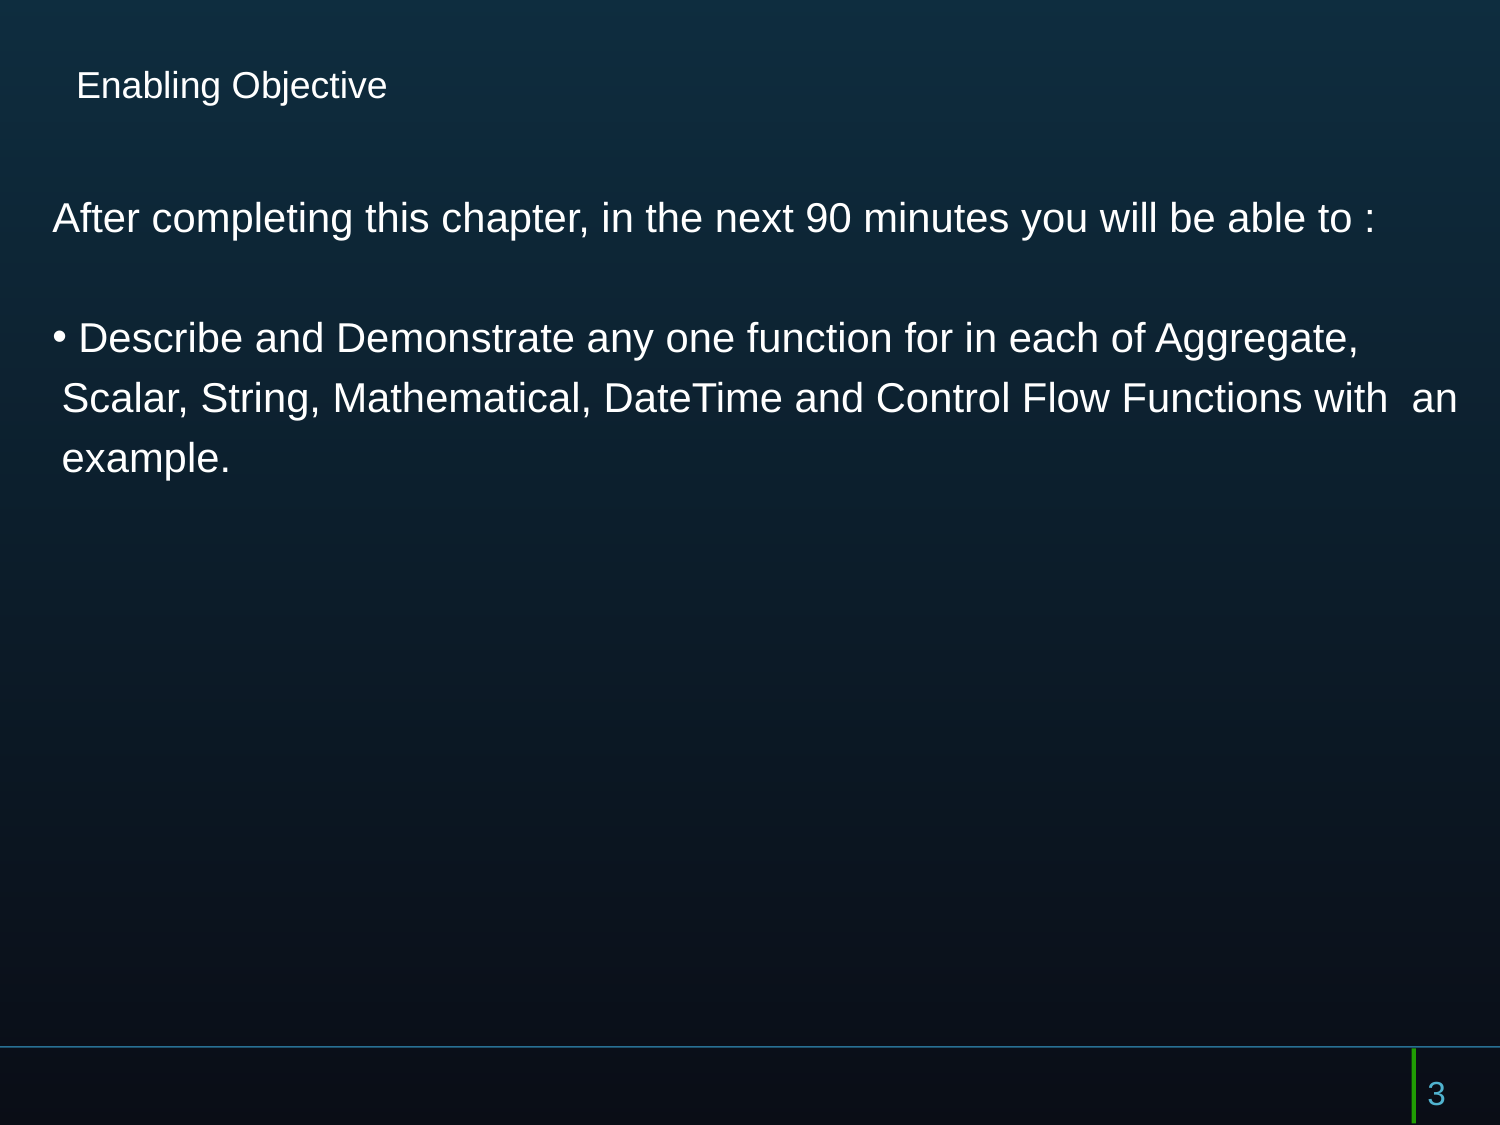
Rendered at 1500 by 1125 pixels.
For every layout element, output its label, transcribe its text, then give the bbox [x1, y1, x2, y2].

slide_number 3 [1412, 1065, 1500, 1100]
list After completing this chapter, in the next 90 minutes you will be able to : Describe and Demonstrate any one function for in each of Aggregate, Scalar, String, Mathematical, DateTime and Control Flow Functions with an example. [37, 183, 1475, 613]
title Enabling Objective [61, 54, 1438, 154]
